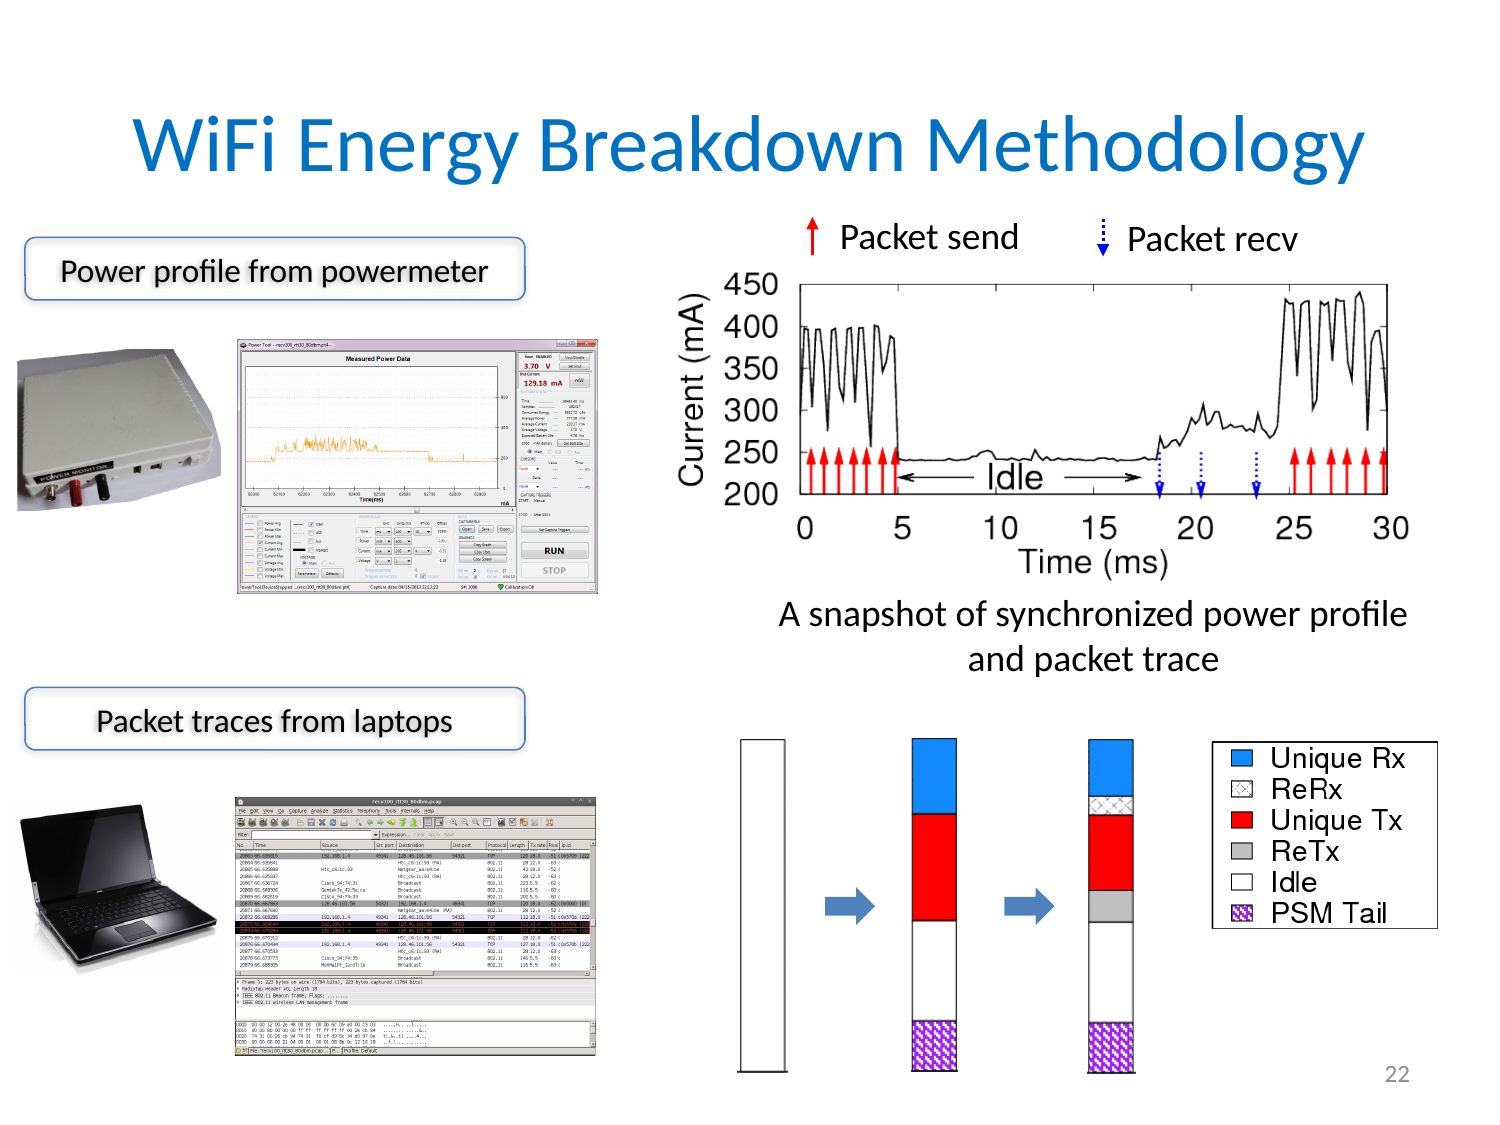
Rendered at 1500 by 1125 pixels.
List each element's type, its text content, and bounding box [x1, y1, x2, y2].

text_box Packet traces from laptops [24, 686, 526, 751]
text_box Packet send [824, 204, 1038, 242]
picture [12, 349, 221, 512]
picture [1087, 737, 1136, 1076]
picture [10, 799, 225, 976]
title WiFi Energy Breakdown Methodology [75, 45, 1425, 233]
picture [624, 243, 1438, 587]
text_box A snapshot of synchronized power profile and packet trace [737, 581, 1450, 687]
picture [911, 737, 958, 1073]
text_box Packet recv [1112, 206, 1325, 242]
picture [234, 796, 596, 1057]
text_box Power profile from powermeter [24, 236, 526, 301]
slide_number 22 [1074, 1042, 1425, 1103]
picture [237, 339, 598, 594]
text_box [1002, 885, 1057, 927]
picture [1211, 740, 1438, 929]
picture [737, 737, 788, 1076]
text_box [822, 885, 878, 927]
